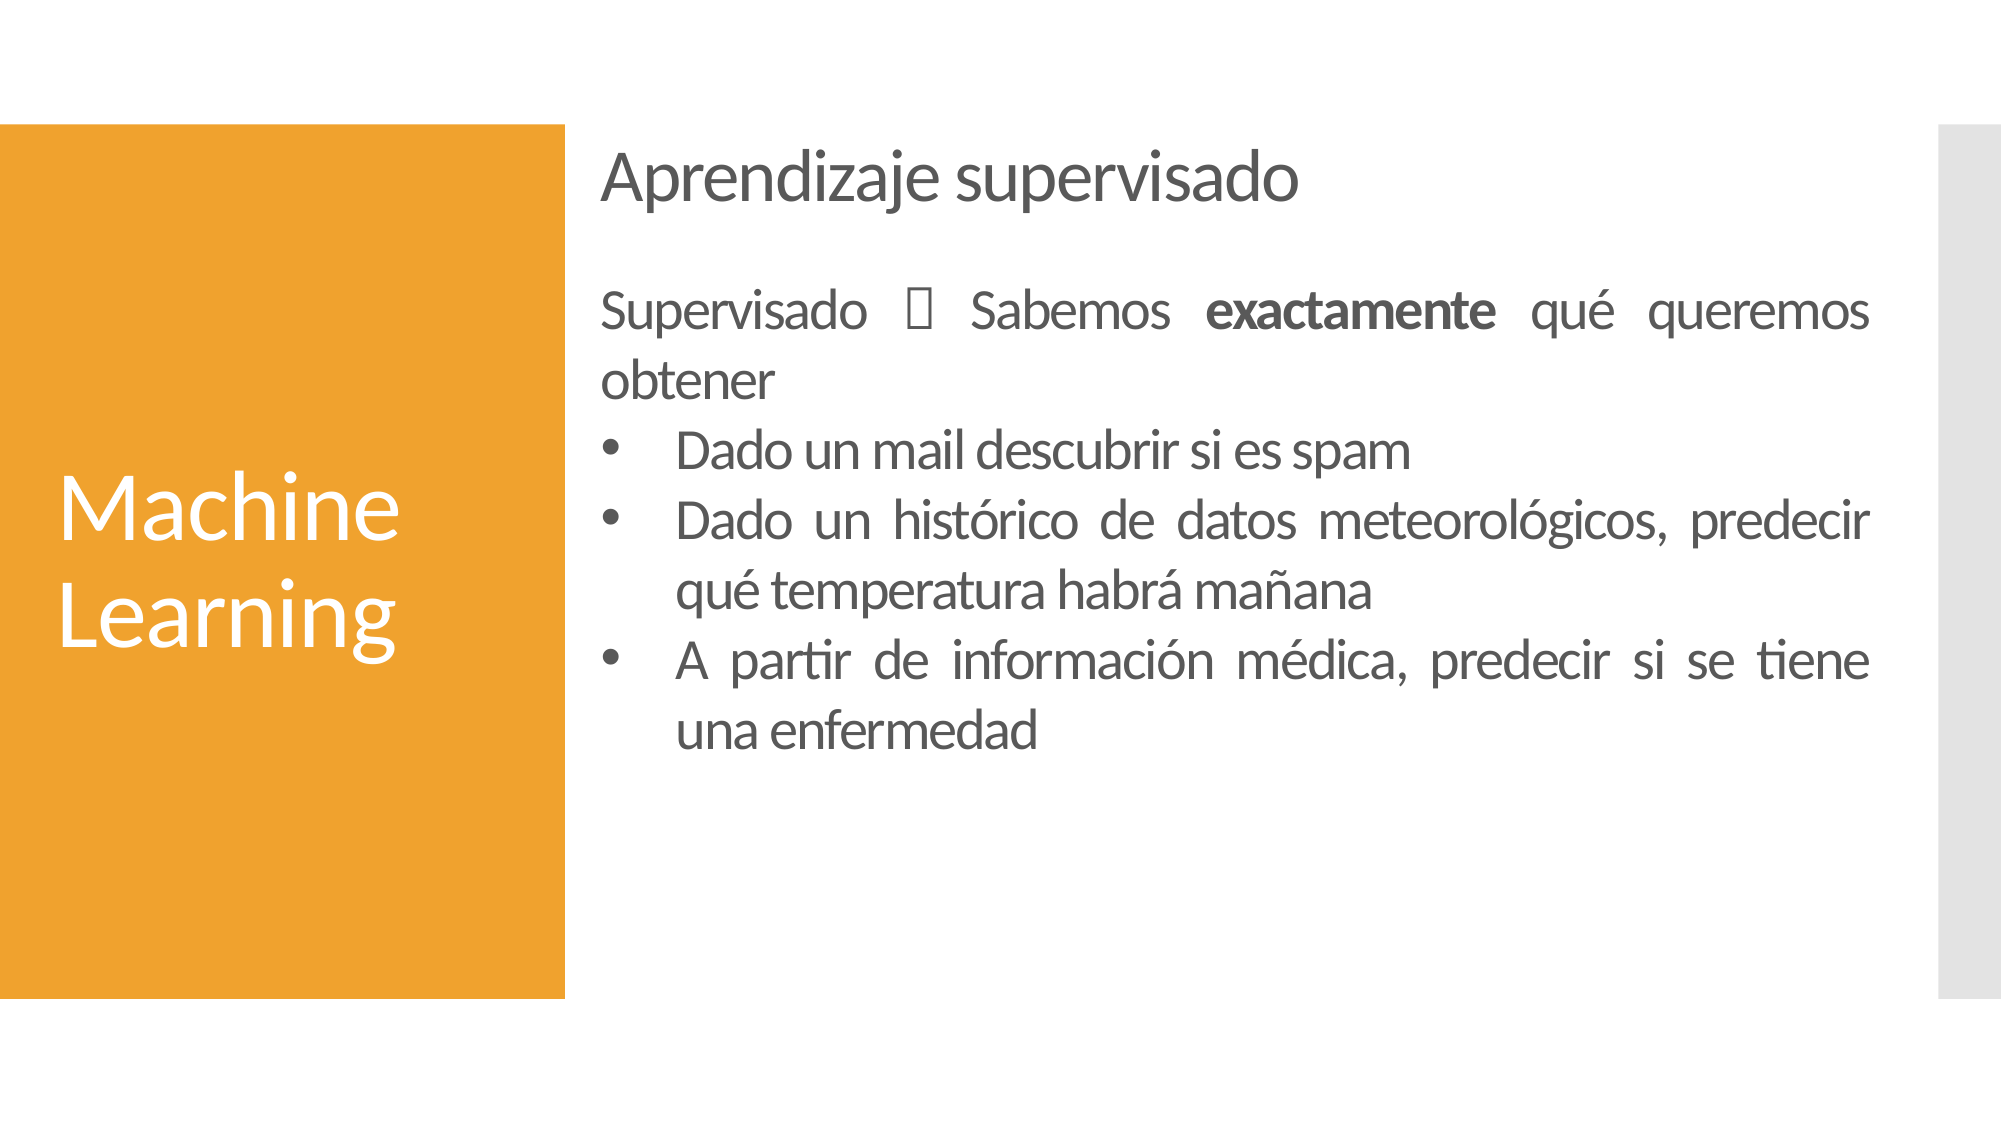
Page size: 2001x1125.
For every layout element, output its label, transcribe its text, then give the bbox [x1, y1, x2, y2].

text_box Supervisado  Sabemos exactamente qué queremos obtener Dado un mail descubrir si es spam Dado un histórico de datos meteorológicos, predecir qué temperatura habrá mañana A partir de información médica, predecir si se tiene una enfermedad [585, 263, 1885, 909]
title Machine Learning [41, 184, 525, 940]
text_box Aprendizaje supervisado [585, 73, 1885, 224]
